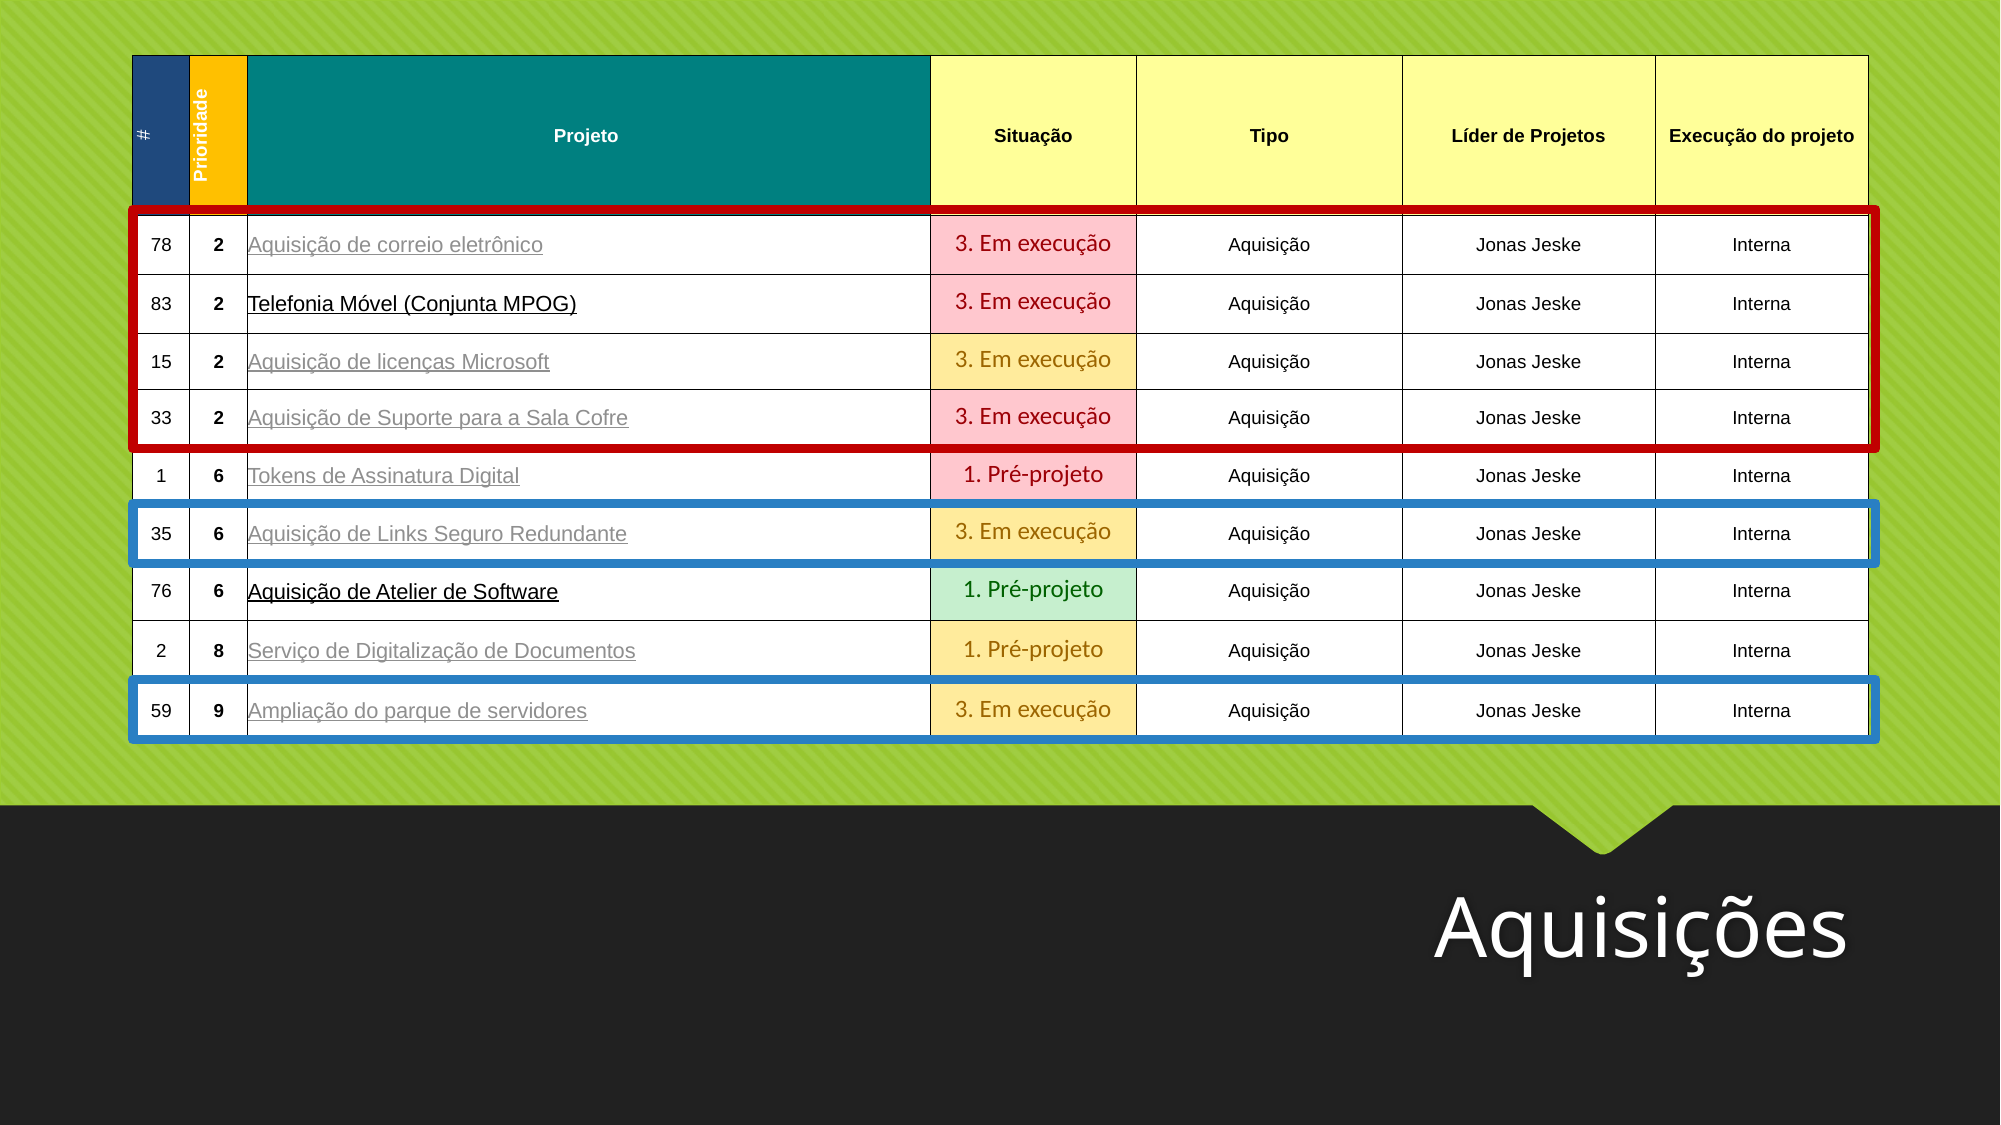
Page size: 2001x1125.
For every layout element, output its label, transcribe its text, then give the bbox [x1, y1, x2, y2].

table_cell Interna [1656, 621, 1868, 678]
table_cell Serviço de Digitalização de Documentos [248, 621, 930, 678]
list Aquisições [132, 866, 1866, 1006]
table_cell 1. Pré-projeto [931, 565, 1136, 620]
table_cell Aquisição [1137, 621, 1402, 678]
table_cell Interna [1656, 450, 1868, 502]
table_header Projeto [248, 56, 930, 208]
table_cell Aquisição [1137, 450, 1402, 502]
table_cell Jonas Jeske [1403, 565, 1655, 620]
table_cell 76 [133, 565, 189, 620]
table_cell 2 [133, 621, 189, 678]
table_header Tipo [1137, 56, 1402, 208]
table_cell 6 [190, 450, 247, 502]
table_cell 1. Pré-projeto [931, 621, 1136, 678]
table_cell Aquisição [1137, 565, 1402, 620]
table_header Situação [931, 56, 1136, 208]
table_cell 8 [190, 621, 247, 678]
text_box [132, 678, 1877, 741]
text_box [132, 208, 1877, 450]
table_cell 6 [190, 565, 247, 620]
table_header Execução do projeto [1656, 56, 1868, 208]
table_cell 1 [133, 450, 189, 502]
table_cell Jonas Jeske [1403, 621, 1655, 678]
table_cell Interna [1656, 565, 1868, 620]
table_header Líder de Projetos [1403, 56, 1655, 208]
table_cell Jonas Jeske [1403, 450, 1655, 502]
table_cell Aquisição de Atelier de Software [248, 565, 930, 620]
table_header Prioridade [190, 56, 247, 208]
text_box [132, 502, 1877, 565]
table_cell 1. Pré-projeto [931, 450, 1136, 502]
table_header # [133, 56, 189, 208]
table_cell Tokens de Assinatura Digital [248, 450, 930, 502]
